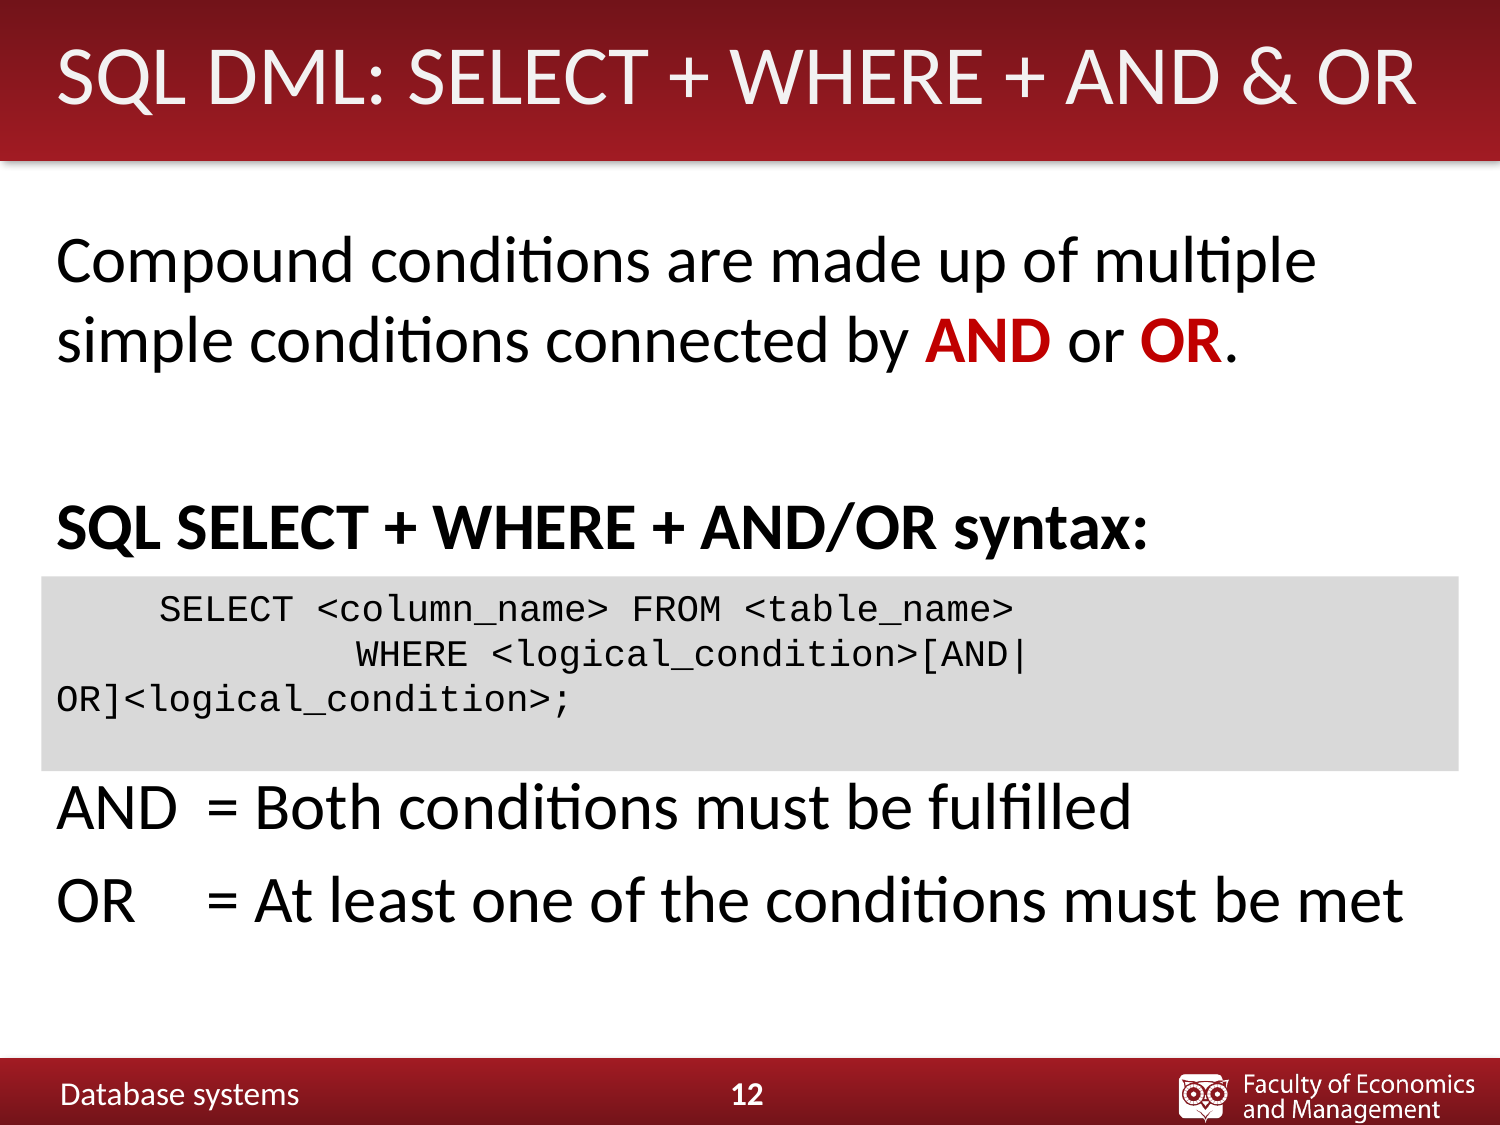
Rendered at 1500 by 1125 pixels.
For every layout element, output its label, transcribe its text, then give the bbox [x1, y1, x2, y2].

text_box SELECT <column_name> FROM <table_name> WHERE <logical_condition>[AND|OR]<logical_condition>; [41, 576, 1459, 772]
text_box [0, 0, 1500, 163]
list Compound conditions are made up of multiple simple conditions connected by AND or OR. SQL SELECT + WHERE + AND/OR syntax: AND = Both conditions must be fulfilled OR = At least one of the conditions must be met [41, 772, 1459, 1035]
text_box [785, 869, 816, 931]
title SQL DML: SELECT + WHERE + AND & OR [41, 0, 1459, 142]
picture [1174, 1069, 1478, 1125]
footer Database systems [0, 1058, 361, 1125]
text_box [0, 1056, 1500, 1125]
slide_number 12 [655, 1058, 839, 1125]
list Compound conditions are made up of multiple simple conditions connected by AND or OR. SQL SELECT + WHERE + AND/OR syntax: AND = Both conditions must be fulfilled OR = At least one of the conditions must be met [41, 208, 1459, 576]
